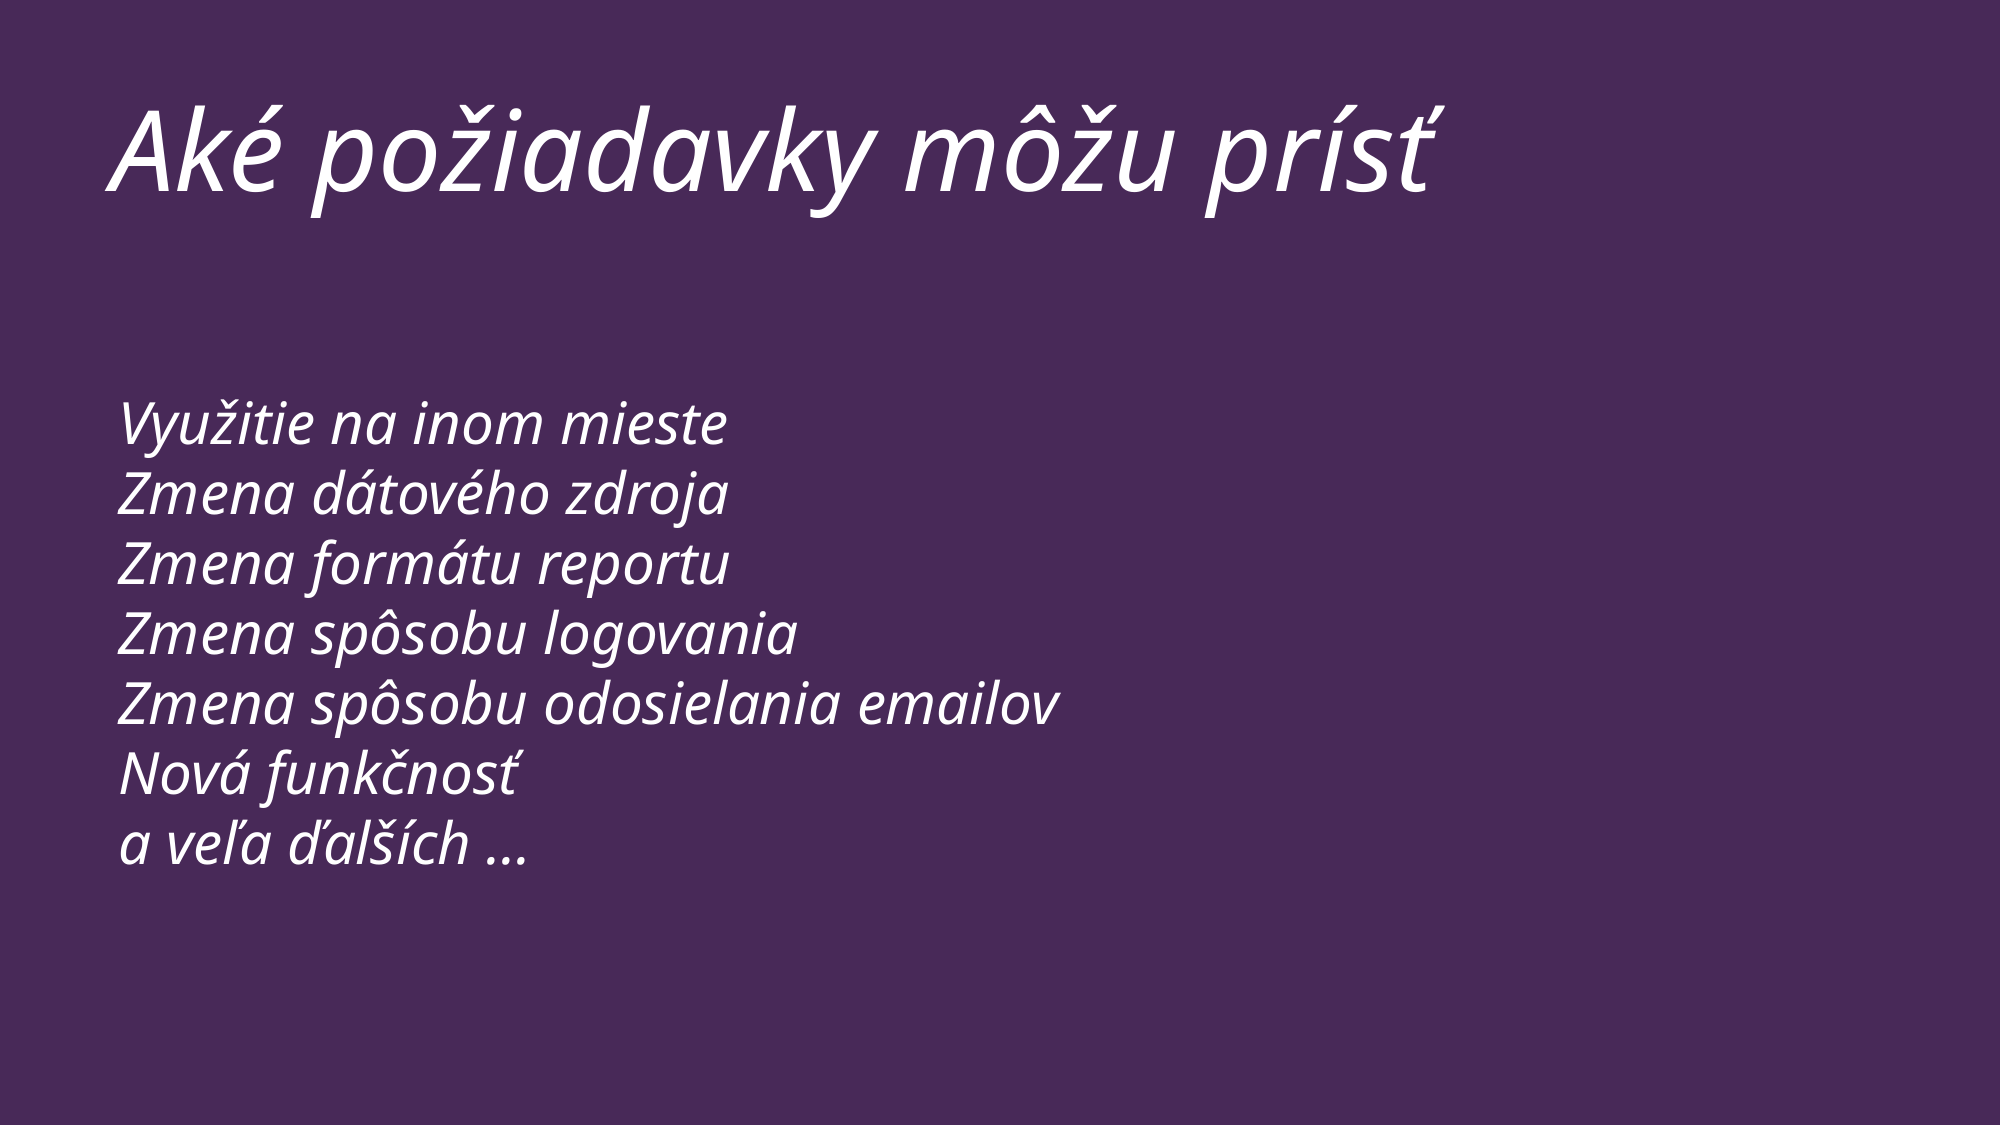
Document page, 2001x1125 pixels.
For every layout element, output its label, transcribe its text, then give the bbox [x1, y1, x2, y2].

subtitle Aké požiadavky môžu prísť [96, 99, 1597, 224]
title Využitie na inom mieste Zmena dátového zdroja Zmena formátu reportu Zmena spôsobu logovania Zmena spôsobu odosielania emailov Nová funkčnosť a veľa ďalších ... [0, 290, 2000, 972]
